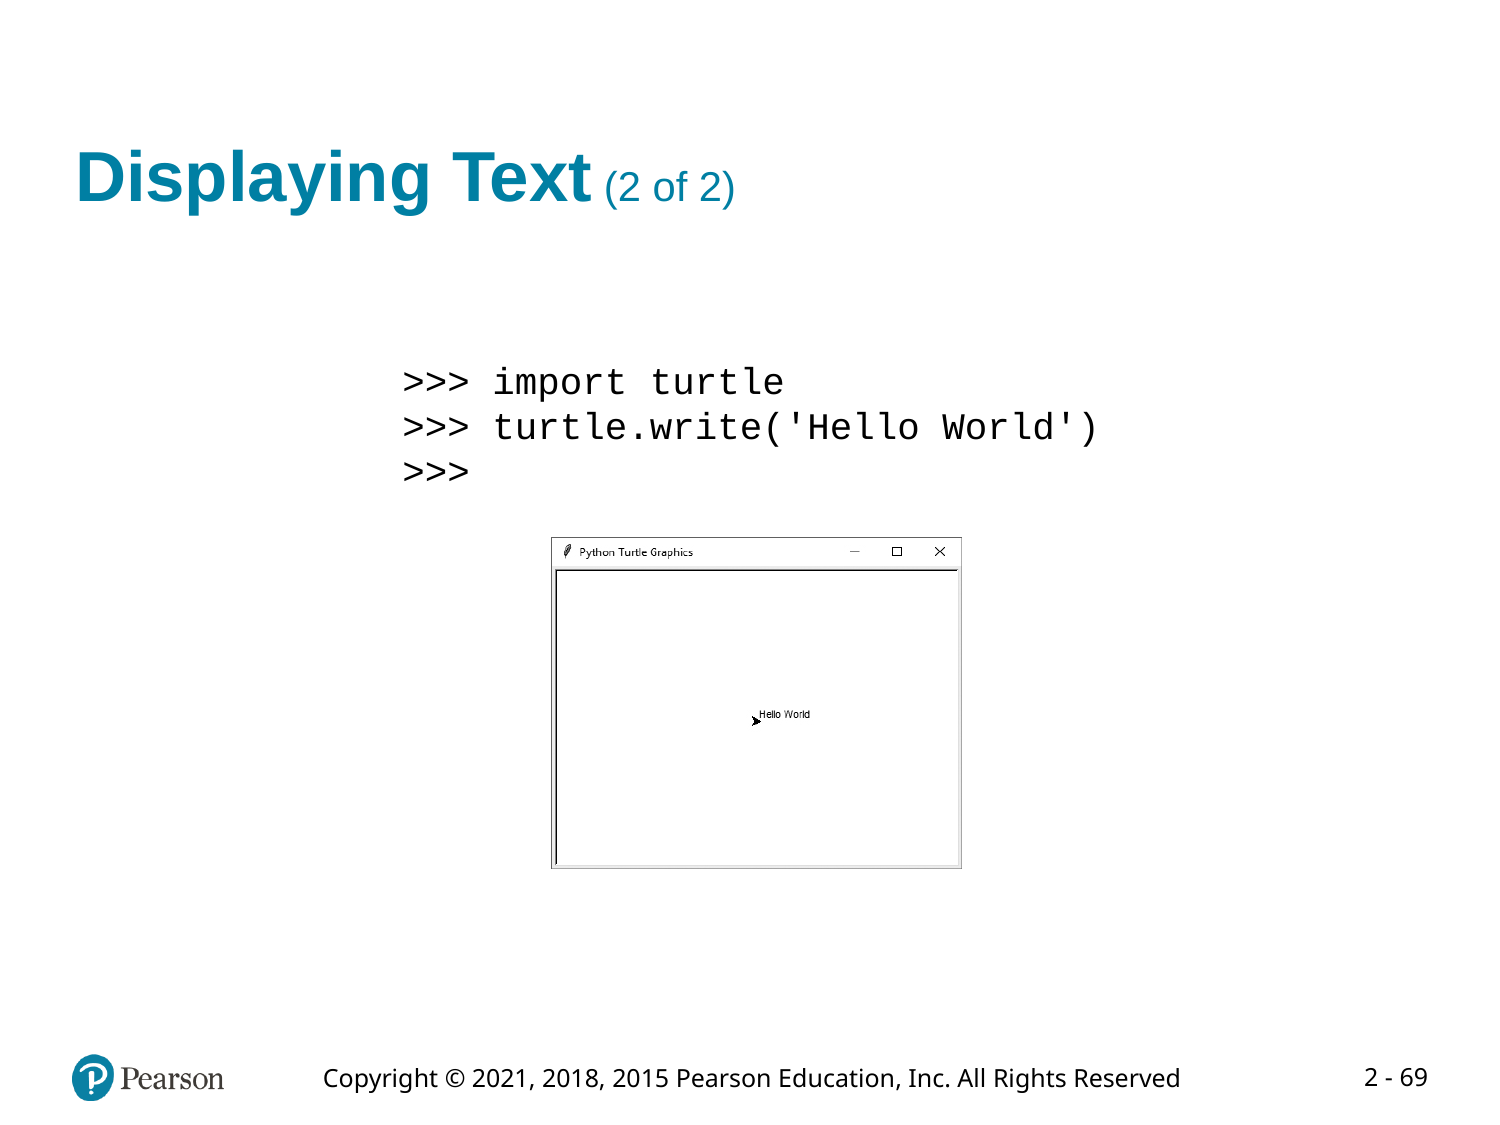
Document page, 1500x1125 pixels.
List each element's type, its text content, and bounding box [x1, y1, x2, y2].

picture [99, 1054, 224, 1101]
title Displaying Text (2 of 2) [75, 35, 1425, 216]
picture [551, 537, 962, 869]
text_box >>> import turtle >>> turtle.write('Hello World') >>> [387, 349, 1125, 500]
picture [72, 1054, 89, 1072]
picture [81, 1064, 107, 1089]
picture [72, 1087, 83, 1101]
